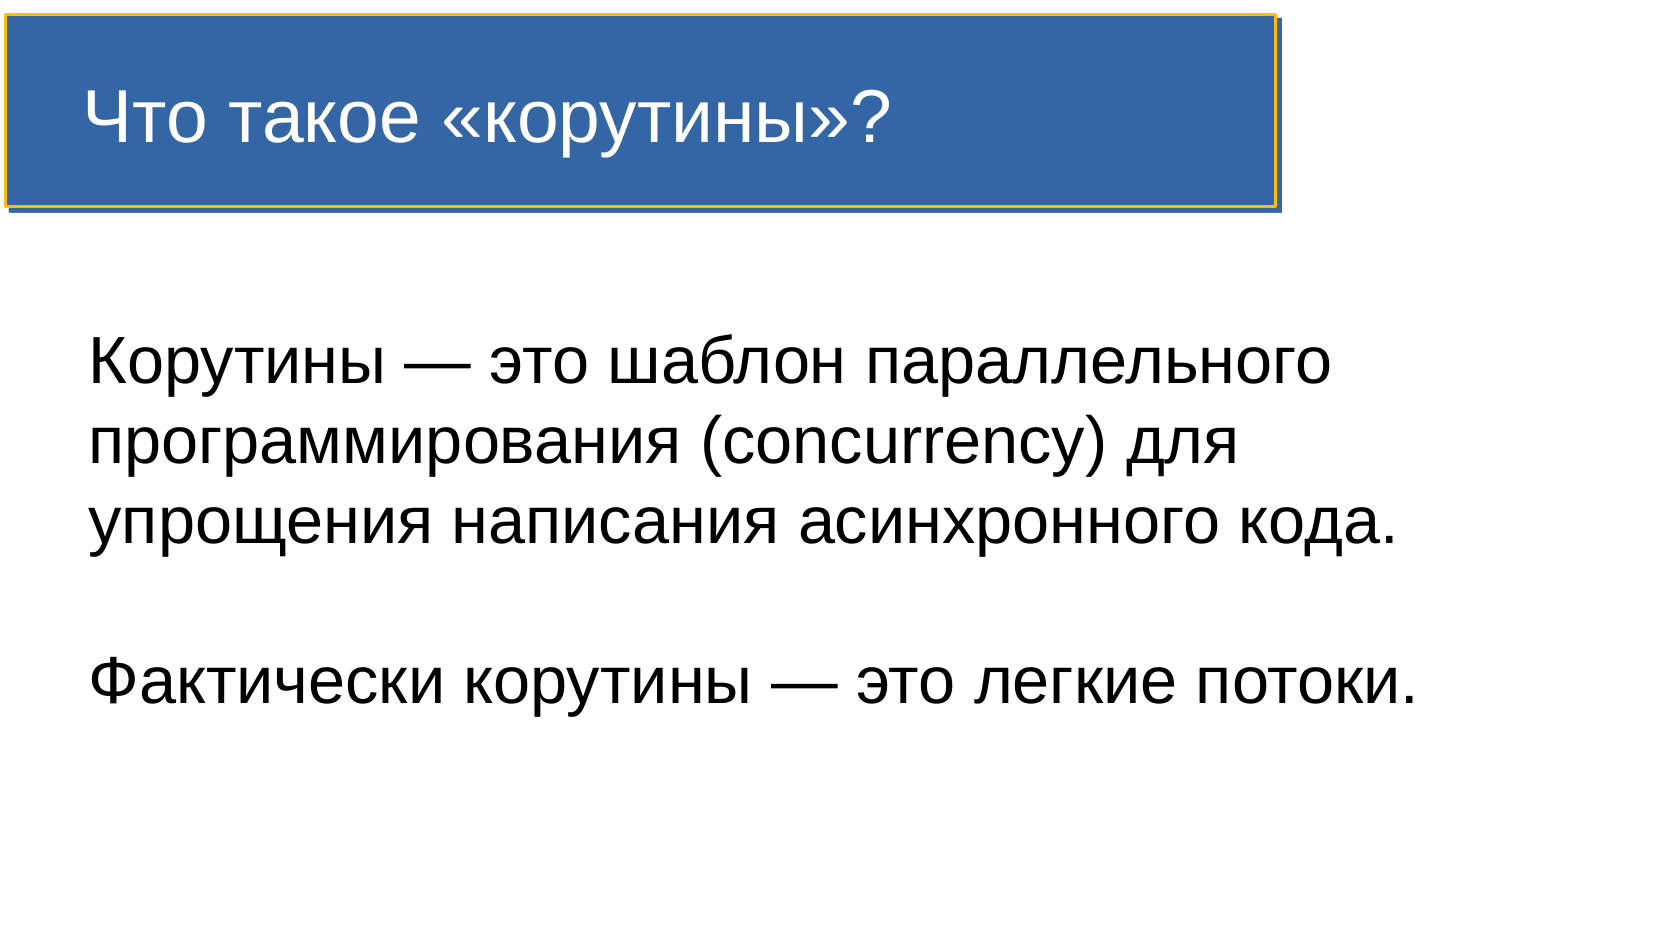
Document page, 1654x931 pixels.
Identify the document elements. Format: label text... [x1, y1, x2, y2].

text_box Что такое «корутины»? [82, 35, 1235, 189]
text_box Корутины — это шаблон параллельного программирования (concurrency) для упрощения написания асинхронного кода. Фактически корутины — это легкие потоки. [88, 236, 1565, 798]
